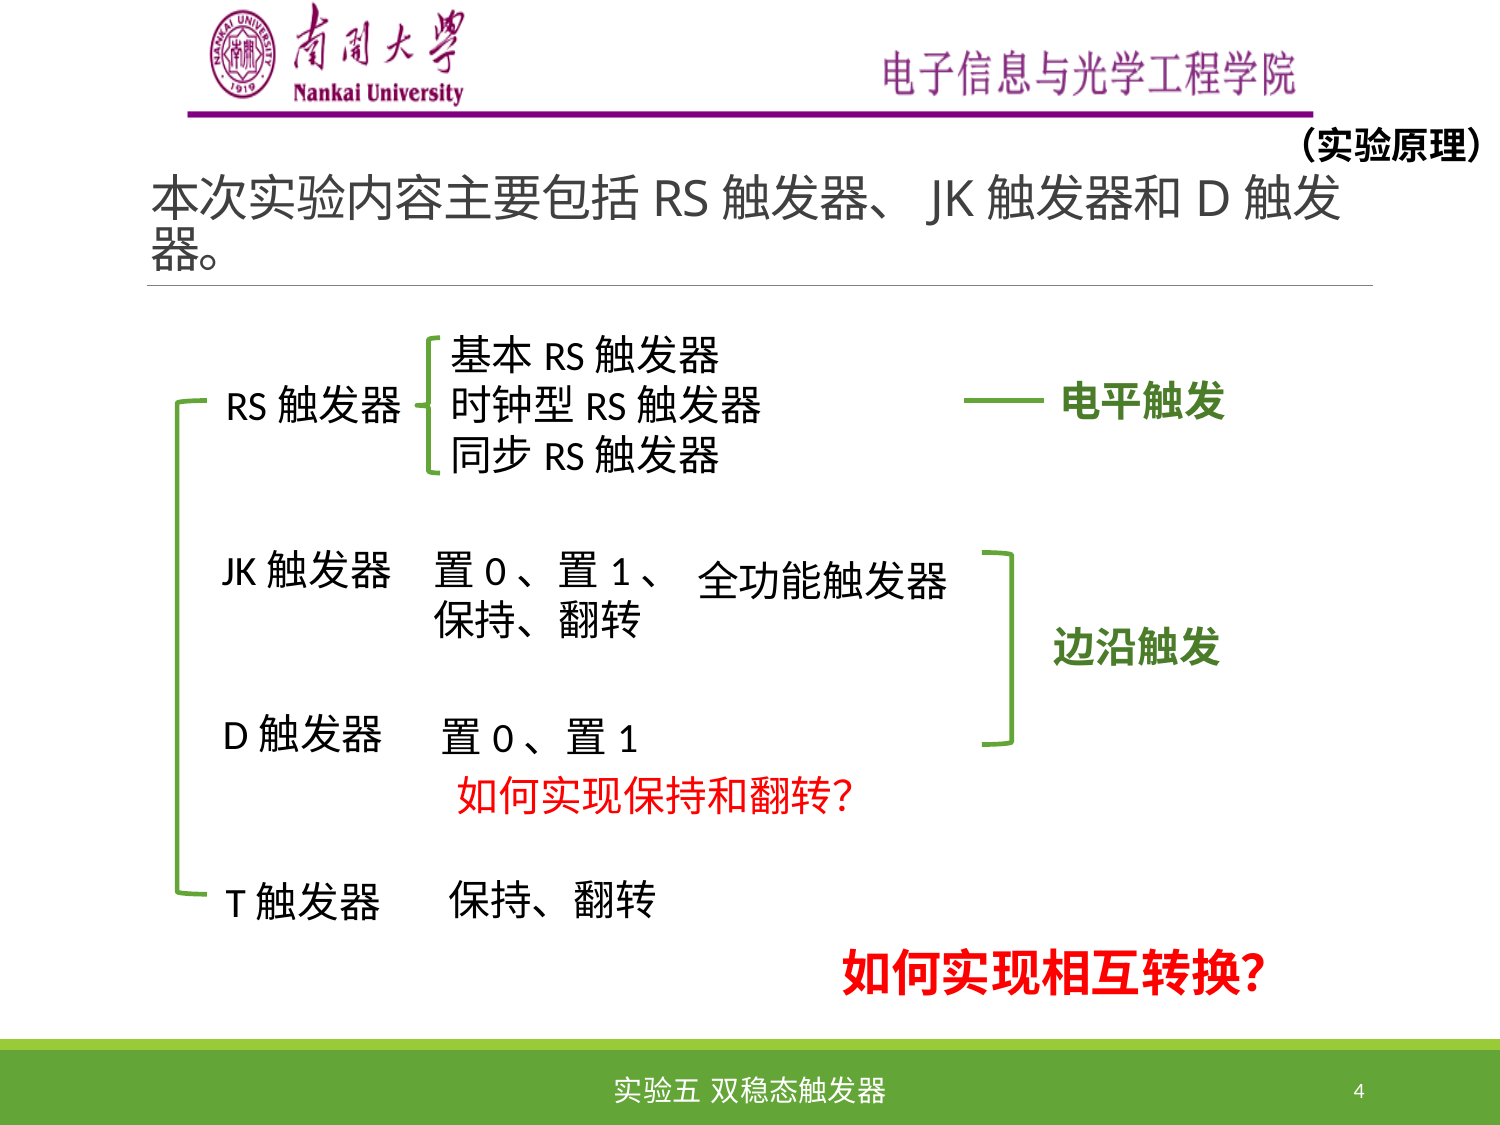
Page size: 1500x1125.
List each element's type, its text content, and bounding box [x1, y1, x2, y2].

text_box 基本RS触发器 时钟型RS触发器 同步RS触发器 [435, 321, 777, 487]
footer 实验五 双稳态触发器 [453, 1059, 1047, 1120]
text_box 置0、置1 [425, 703, 654, 768]
text_box 保持、翻转 [433, 865, 673, 931]
title 本次实验内容主要包括RS触发器、JK触发器和D触发器。 [135, 47, 1373, 285]
text_box T触发器 [210, 868, 396, 934]
text_box [176, 399, 207, 896]
text_box 电平触发 [1044, 367, 1242, 433]
text_box 全功能触发器 [682, 547, 963, 613]
text_box 置0、置1、 保持、翻转 [418, 536, 698, 651]
text_box [415, 336, 441, 475]
text_box 如何实现保持和翻转？ [441, 762, 890, 828]
text_box [981, 551, 1013, 746]
text_box D触发器 [208, 700, 399, 766]
text_box RS触发器 [211, 371, 417, 437]
text_box 边沿触发 [1039, 613, 1276, 679]
picture [0, 0, 1500, 1039]
slide_number 4 [1218, 1059, 1380, 1120]
text_box （实验原理） [1373, 114, 1500, 175]
text_box 如何实现相互转换？ [826, 934, 1306, 1010]
text_box JK触发器 [206, 536, 407, 601]
